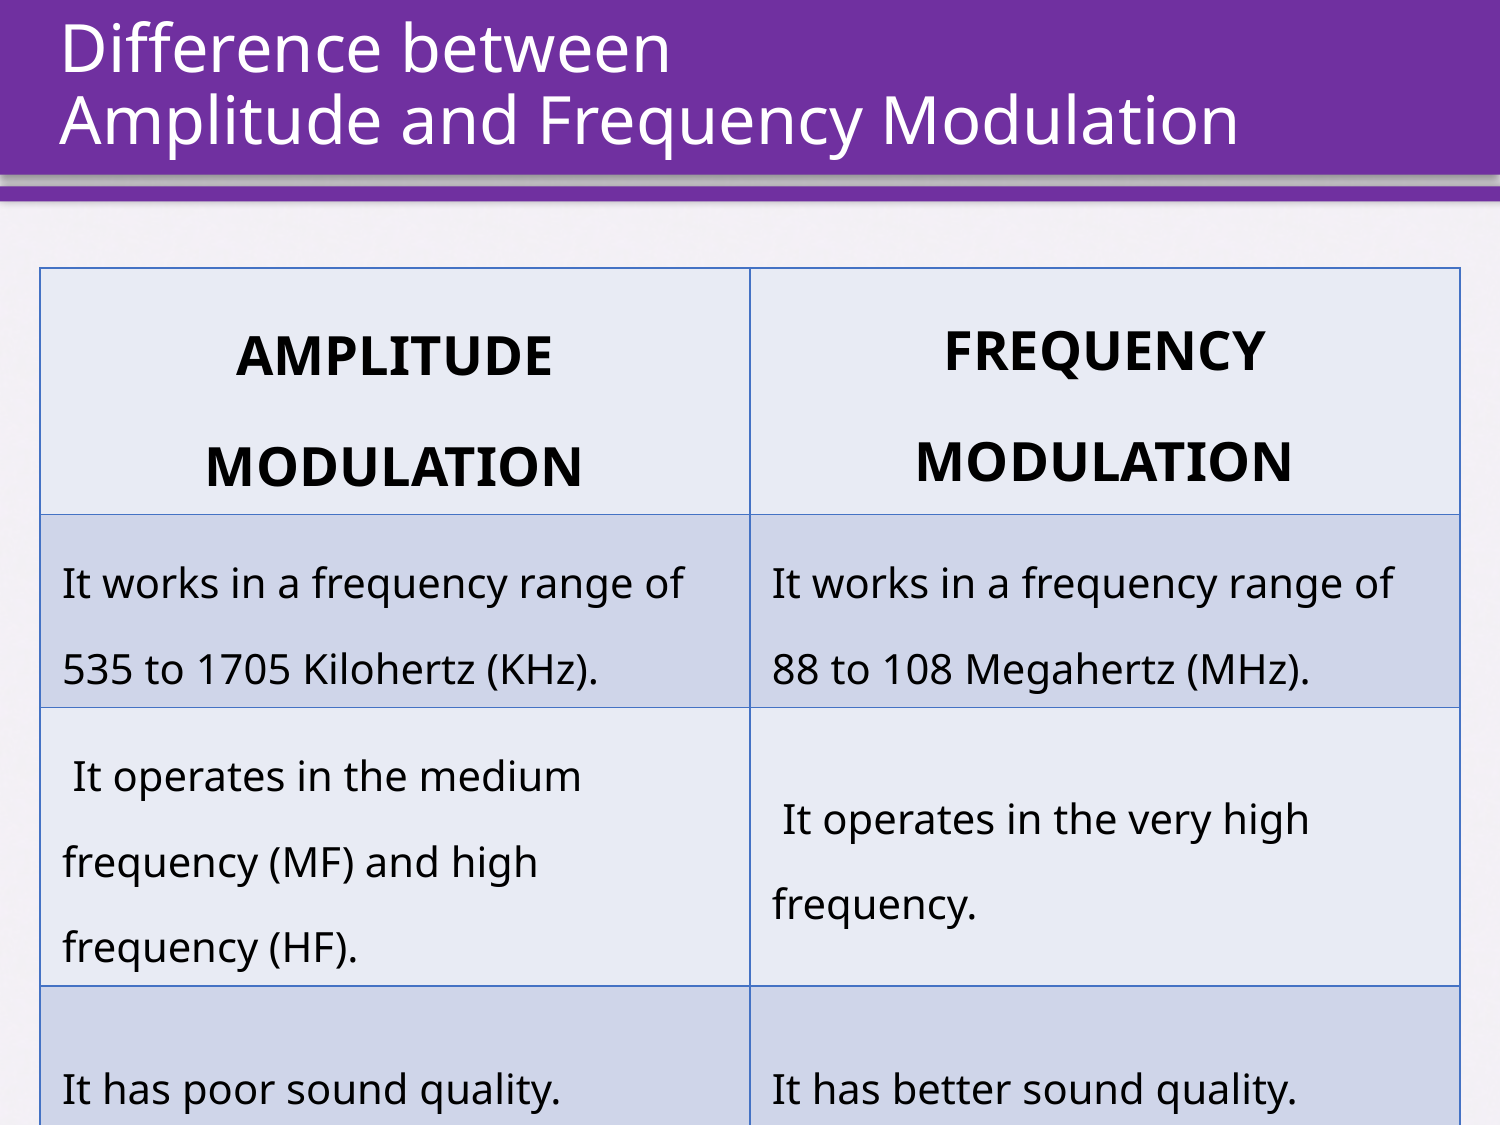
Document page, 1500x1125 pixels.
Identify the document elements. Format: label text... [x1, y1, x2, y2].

table_cell It has better sound quality. [751, 987, 1459, 1125]
table_header AMPLITUDE MODULATION [41, 269, 749, 514]
table_header FREQUENCY MODULATION [751, 269, 1459, 514]
table_cell It works in a frequency range of 88 to 108 Megahertz (MHz). [751, 515, 1459, 707]
table_cell It has poor sound quality. [41, 987, 749, 1125]
table_cell It operates in the very high frequency. [751, 708, 1459, 985]
table_cell It works in a frequency range of 535 to 1705 Kilohertz (KHz). [41, 515, 749, 707]
table_cell It operates in the medium frequency (MF) and high frequency (HF). [41, 708, 749, 985]
title Difference between Amplitude and Frequency Modulation [44, 0, 1464, 175]
